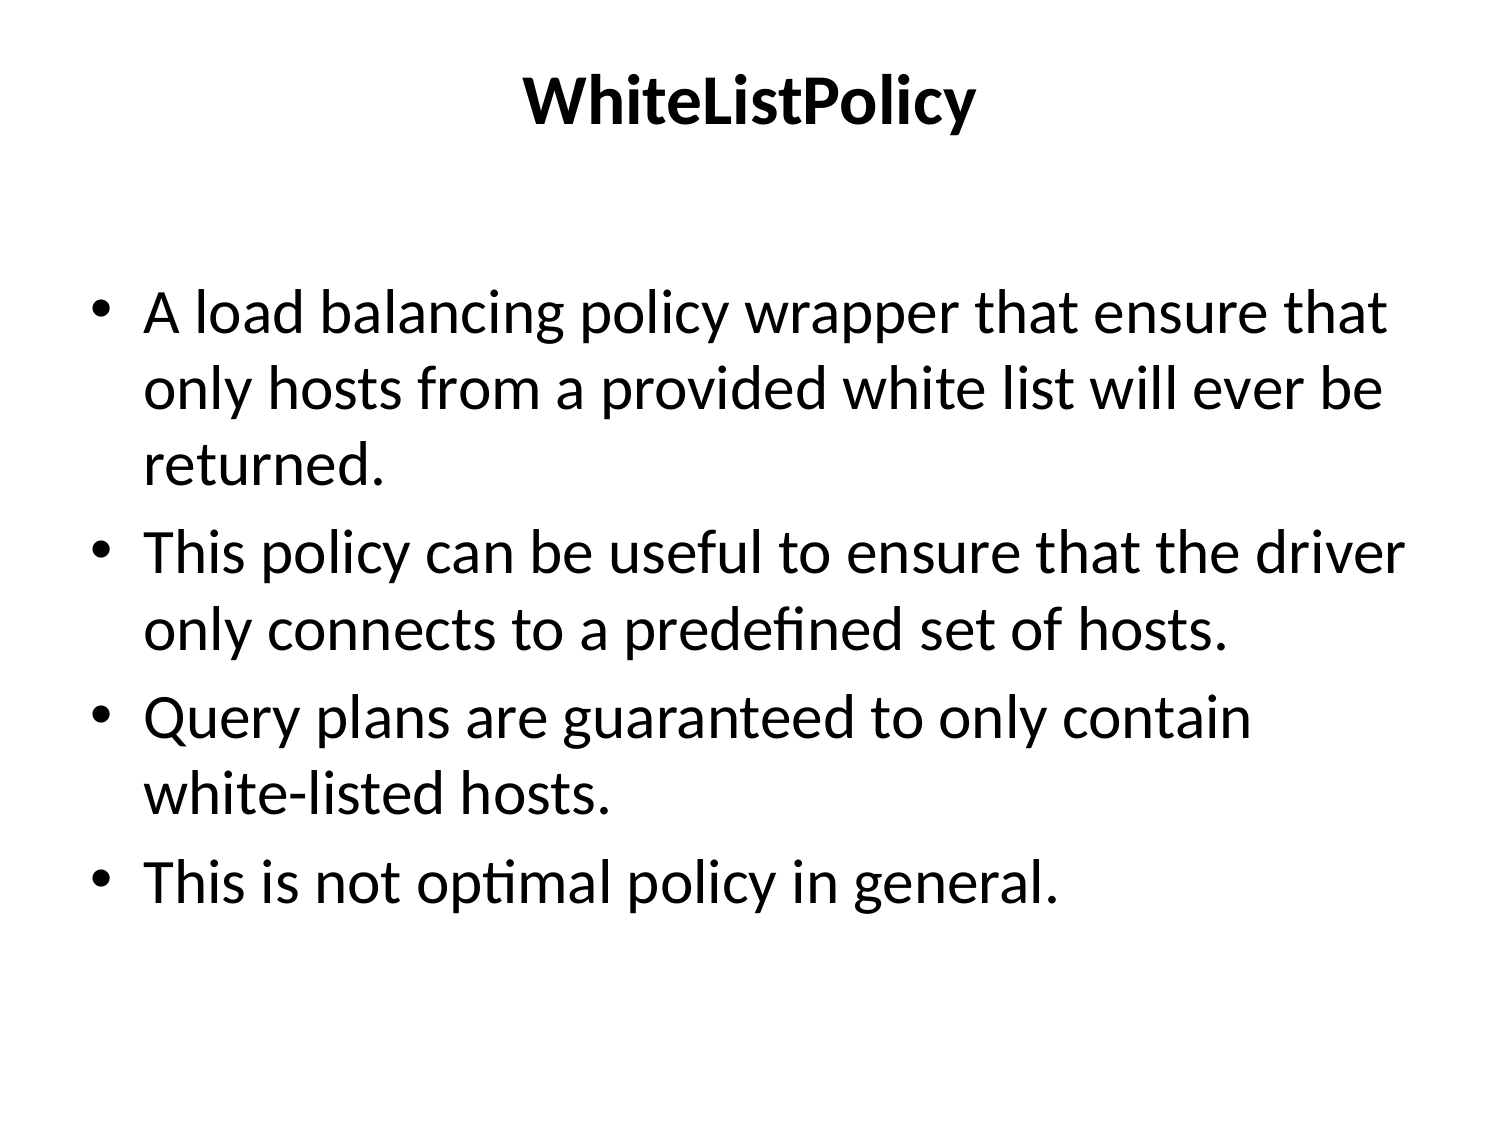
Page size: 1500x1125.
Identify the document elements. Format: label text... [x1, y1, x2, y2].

title WhiteListPolicy [75, 45, 1425, 233]
list A load balancing policy wrapper that ensure that only hosts from a provided white list will ever be returned. This policy can be useful to ensure that the driver only connects to a predefined set of hosts. Query plans are guaranteed to only contain white-listed hosts. This is not optimal policy in general. [75, 262, 1425, 1005]
